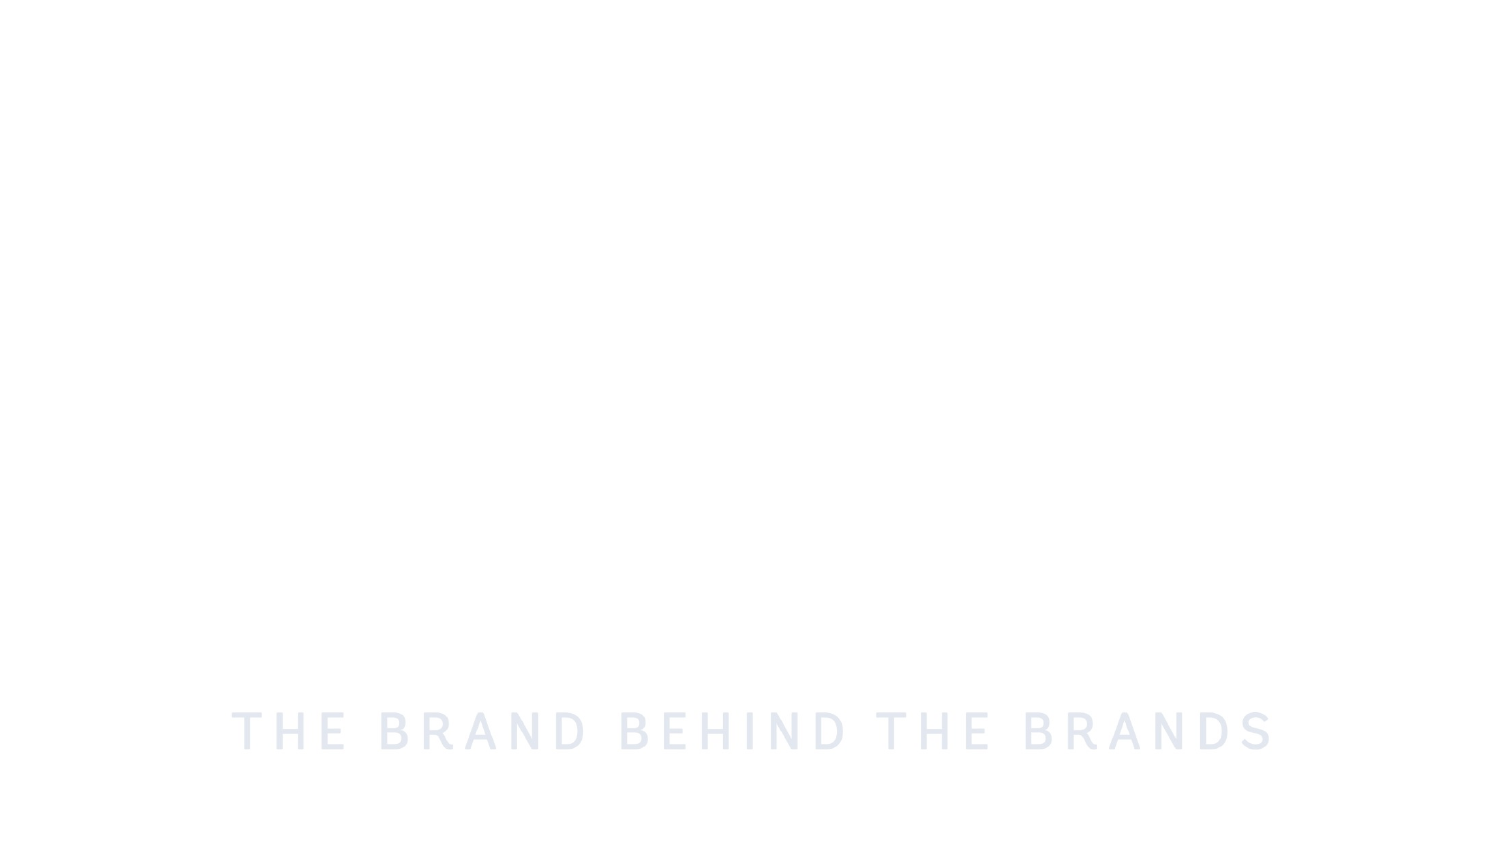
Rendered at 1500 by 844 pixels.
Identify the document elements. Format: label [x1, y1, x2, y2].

picture [159, 622, 1341, 839]
